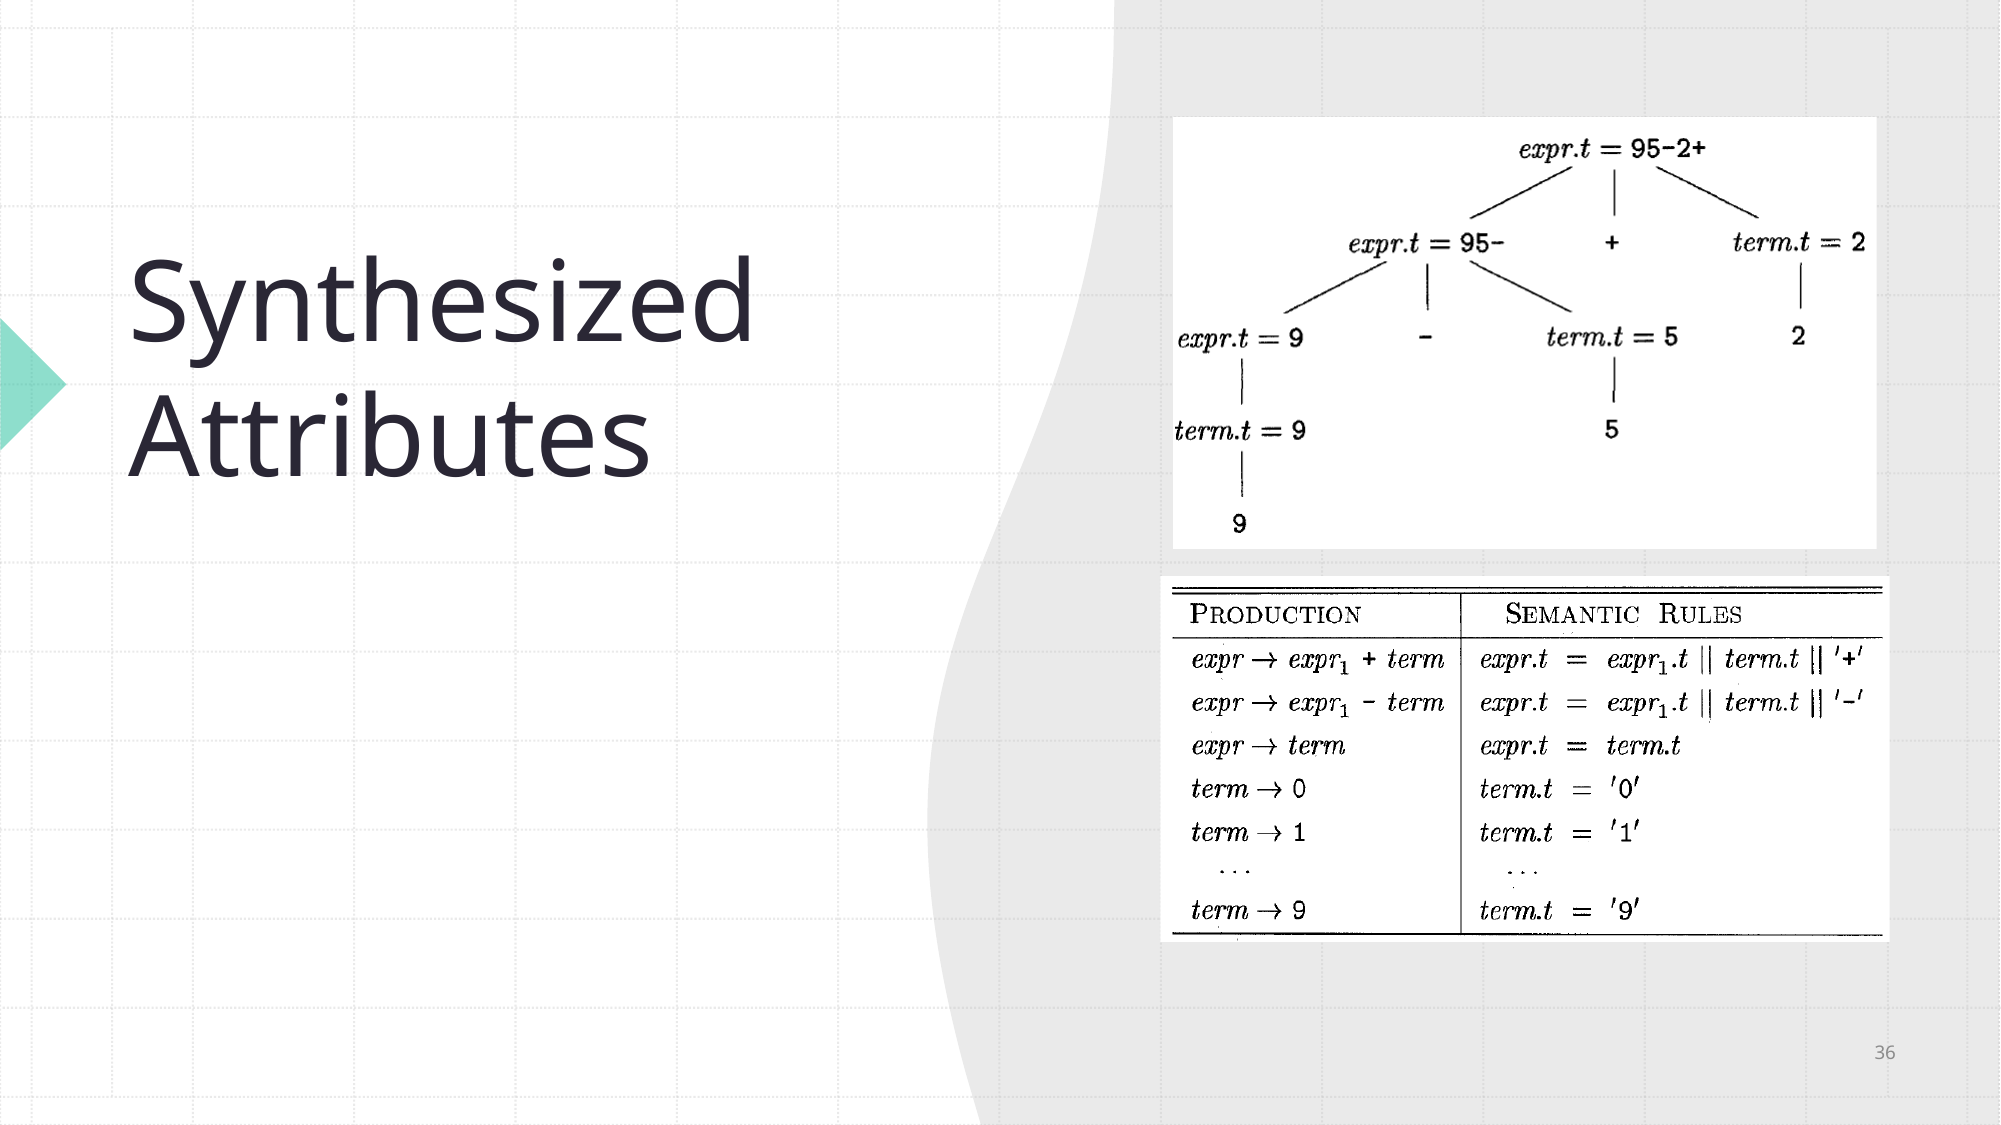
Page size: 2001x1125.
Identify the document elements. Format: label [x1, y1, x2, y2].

list [1160, 575, 1890, 942]
picture [1173, 117, 1877, 549]
text_box [0, 0, 2000, 1125]
